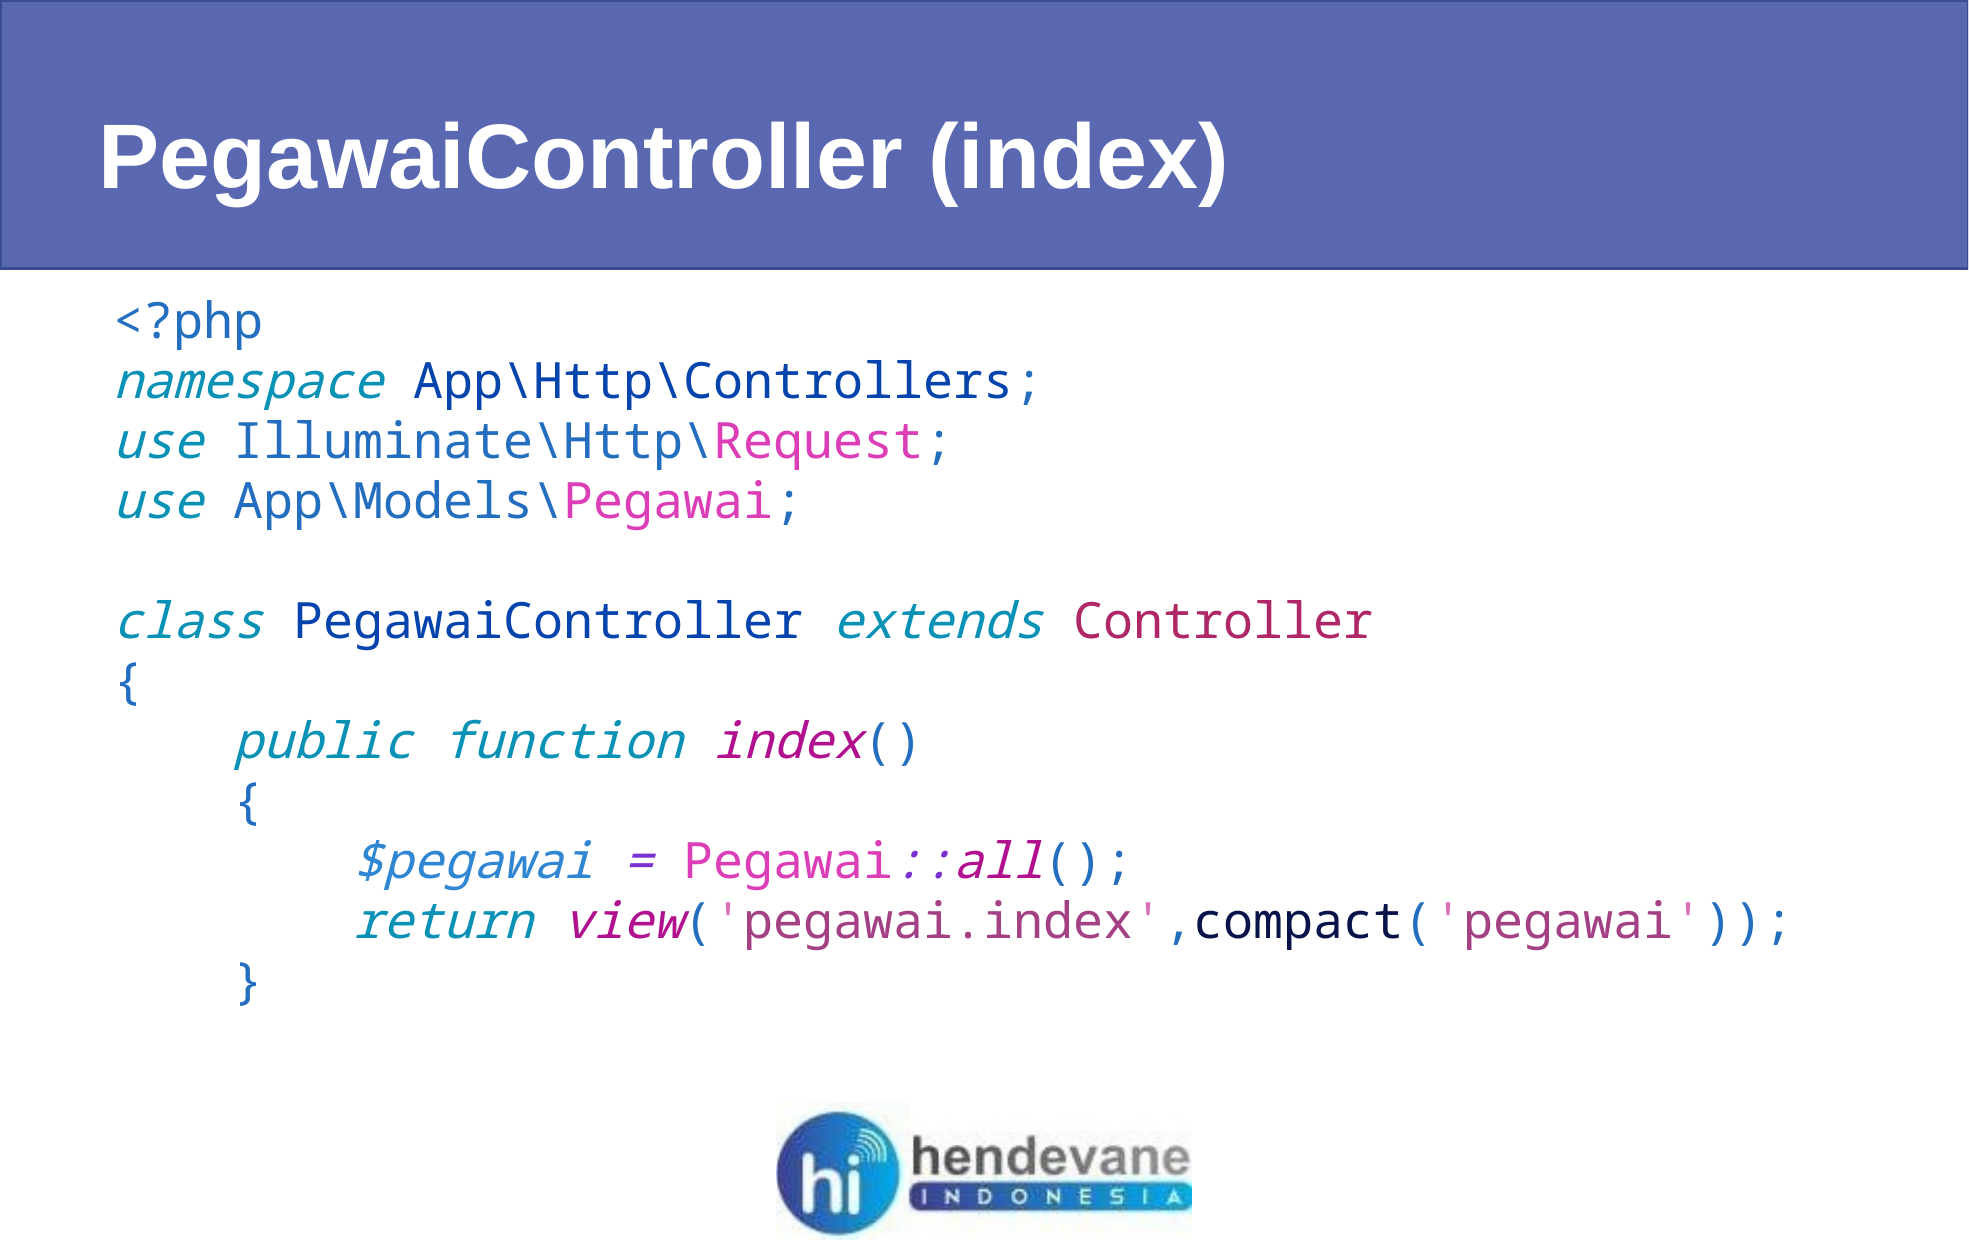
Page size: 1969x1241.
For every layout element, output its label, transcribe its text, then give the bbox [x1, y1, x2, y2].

text_box <?php namespace App\Http\Controllers; use Illuminate\Http\Request; use App\Models\Pegawai; class PegawaiController extends Controller { public function index() { $pegawai = Pegawai::all(); return view('pegawai.index',compact('pegawai')); } [98, 281, 1839, 1017]
picture [776, 1102, 1192, 1240]
text_box PegawaiController (index) [98, 0, 1870, 207]
